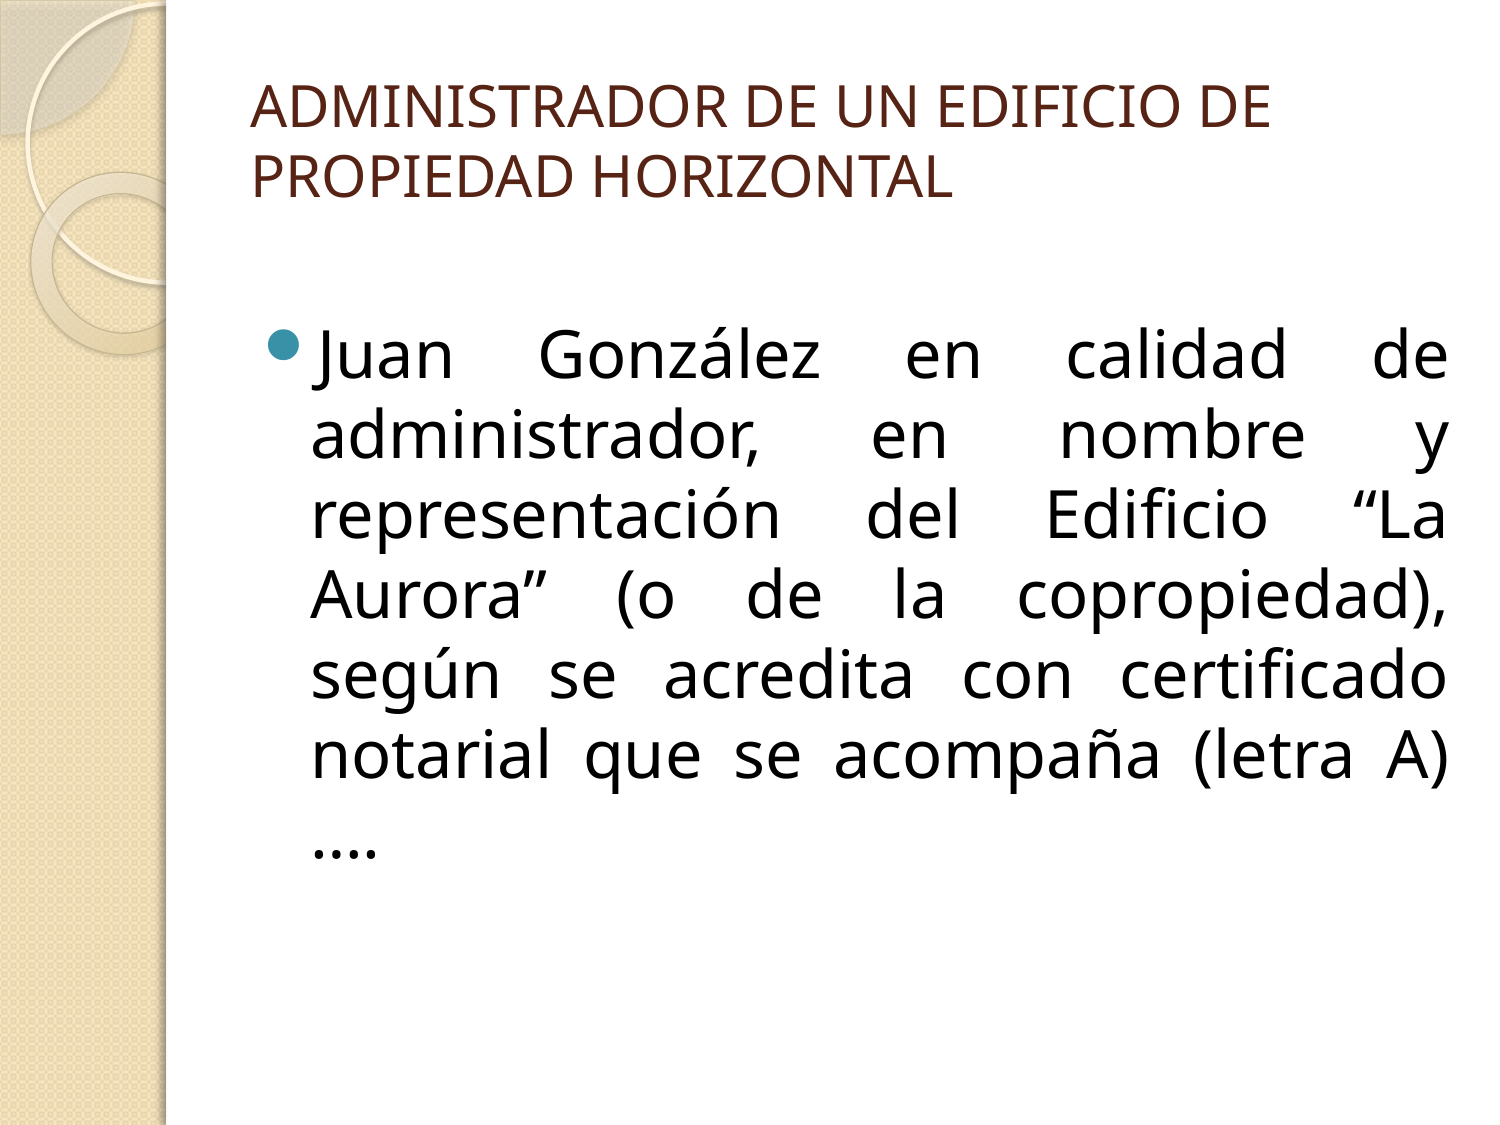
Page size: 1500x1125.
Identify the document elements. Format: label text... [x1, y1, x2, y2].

list Juan González en calidad de administrador, en nombre y representación del Edificio “La Aurora” (o de la copropiedad), según se acredita con certificado notarial que se acompaña (letra A)…. [235, 304, 1466, 1025]
title ADMINISTRADOR DE UN EDIFICIO DE PROPIEDAD HORIZONTAL [235, 45, 1466, 233]
